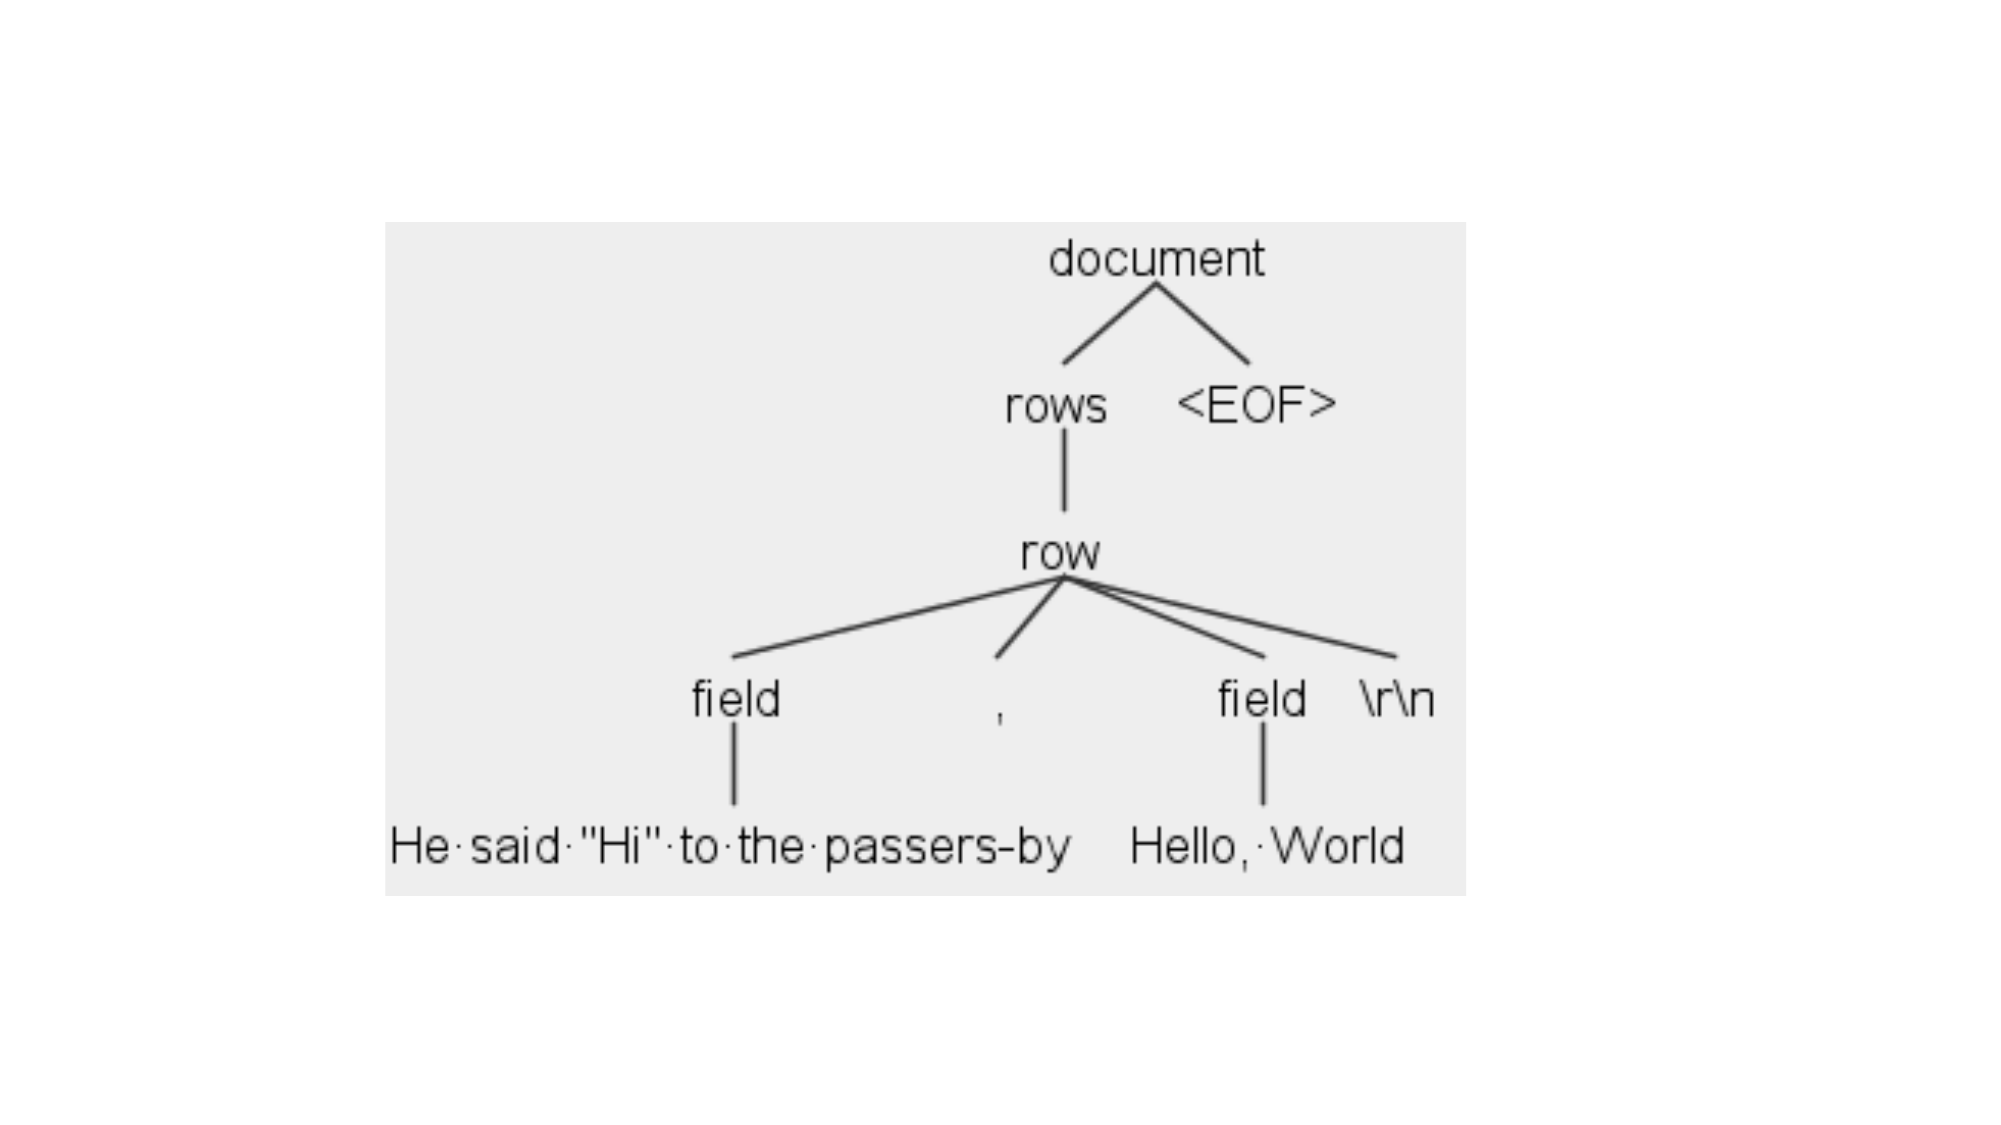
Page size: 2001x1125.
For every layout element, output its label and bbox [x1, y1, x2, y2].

picture [385, 222, 1467, 896]
